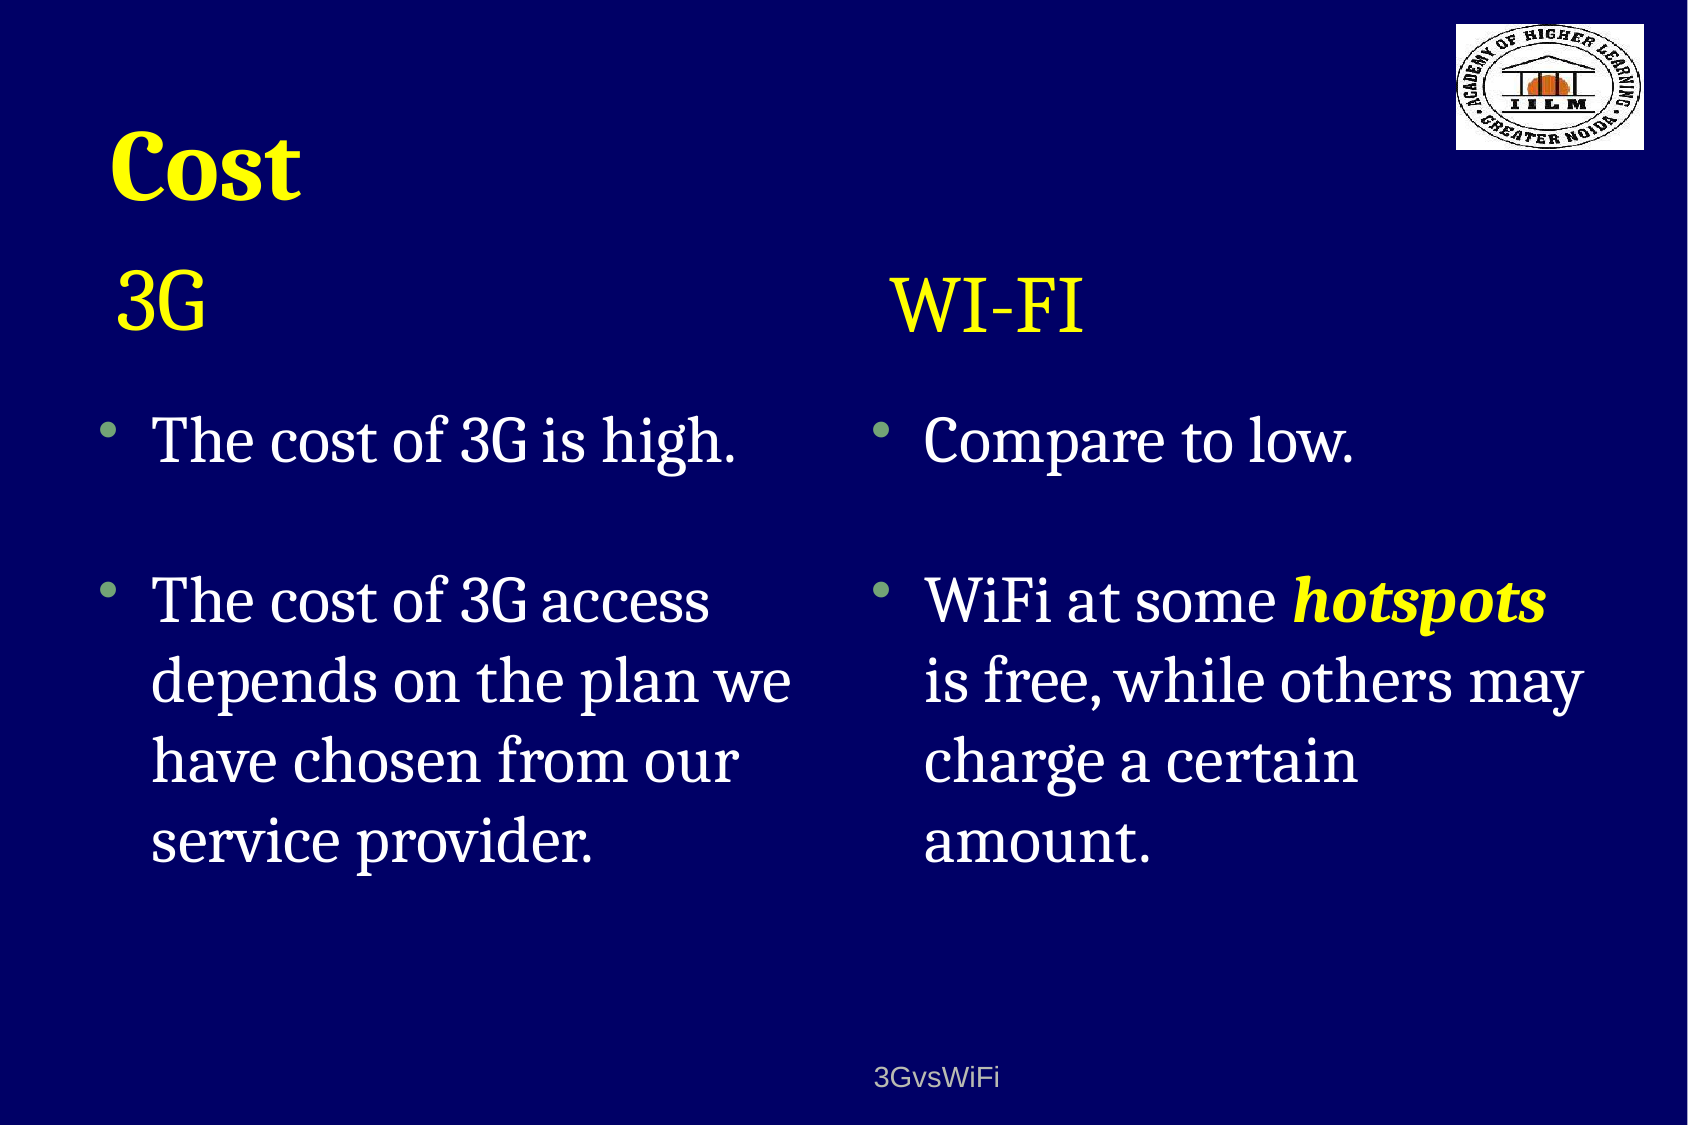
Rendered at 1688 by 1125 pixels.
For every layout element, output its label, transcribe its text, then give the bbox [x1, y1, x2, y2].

title Cost [84, 41, 1604, 229]
list 3G [84, 251, 830, 357]
list Compare to low. WiFi at some hotspots is free, while others may charge a certain amount. [857, 387, 1604, 1035]
picture [1455, 24, 1644, 151]
list The cost of 3G is high. The cost of 3G access depends on the plan we have chosen from our service provider. [84, 387, 830, 1035]
footer 3GvsWiFi [239, 1050, 1017, 1095]
list Wi-Fi [857, 251, 1604, 357]
